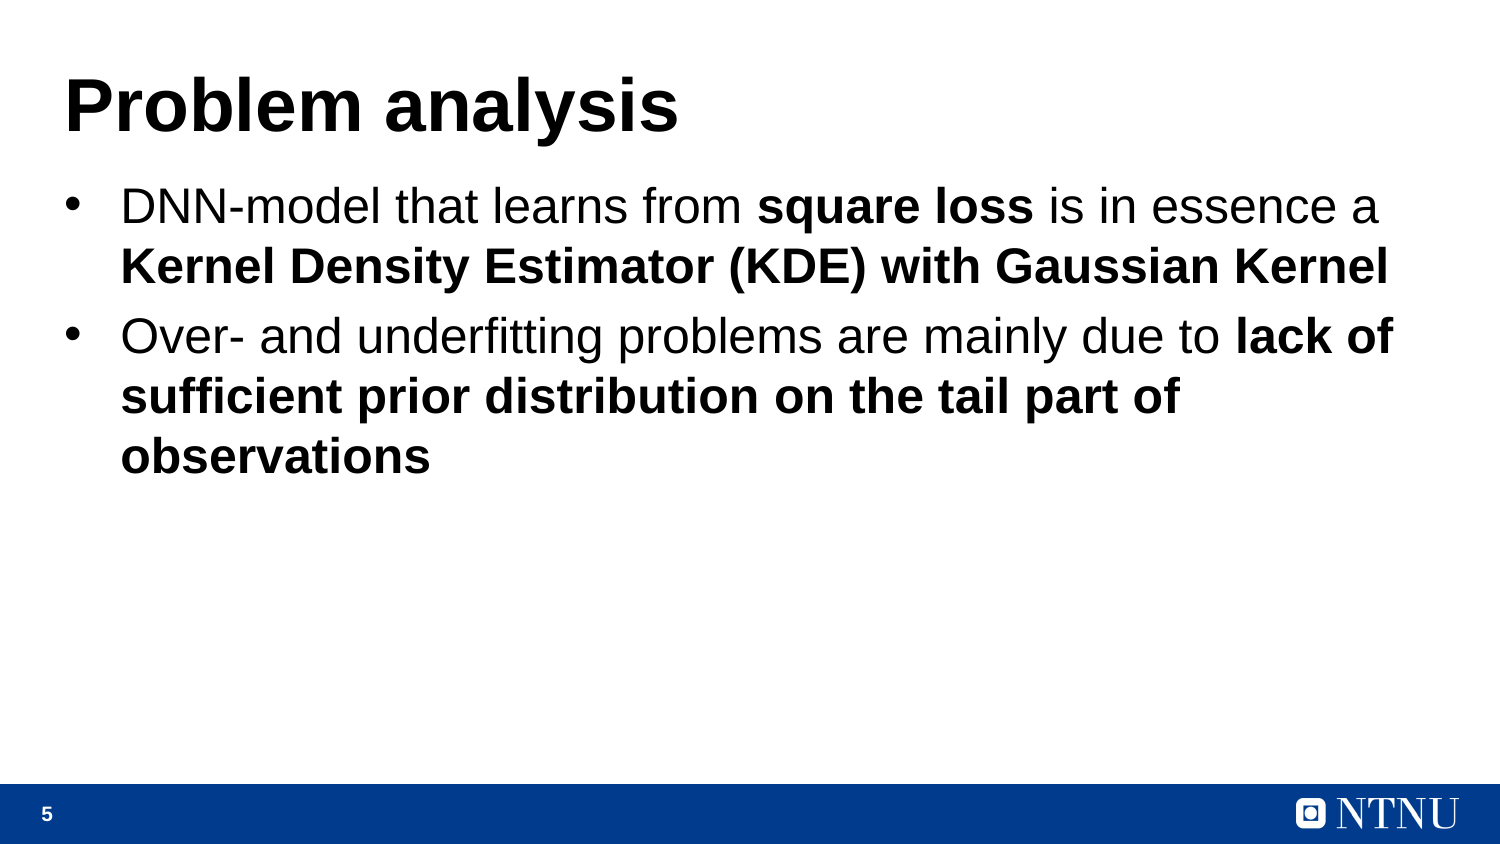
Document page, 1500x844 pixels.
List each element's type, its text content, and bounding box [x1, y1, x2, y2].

list DNN-model that learns from square loss is in essence a Kernel Density Estimator (KDE) with Gaussian Kernel Over- and underfitting problems are mainly due to lack of sufficient prior distribution on the tail part of observations [49, 165, 1431, 759]
picture [0, 784, 1500, 844]
title Problem analysis [49, 48, 1431, 156]
